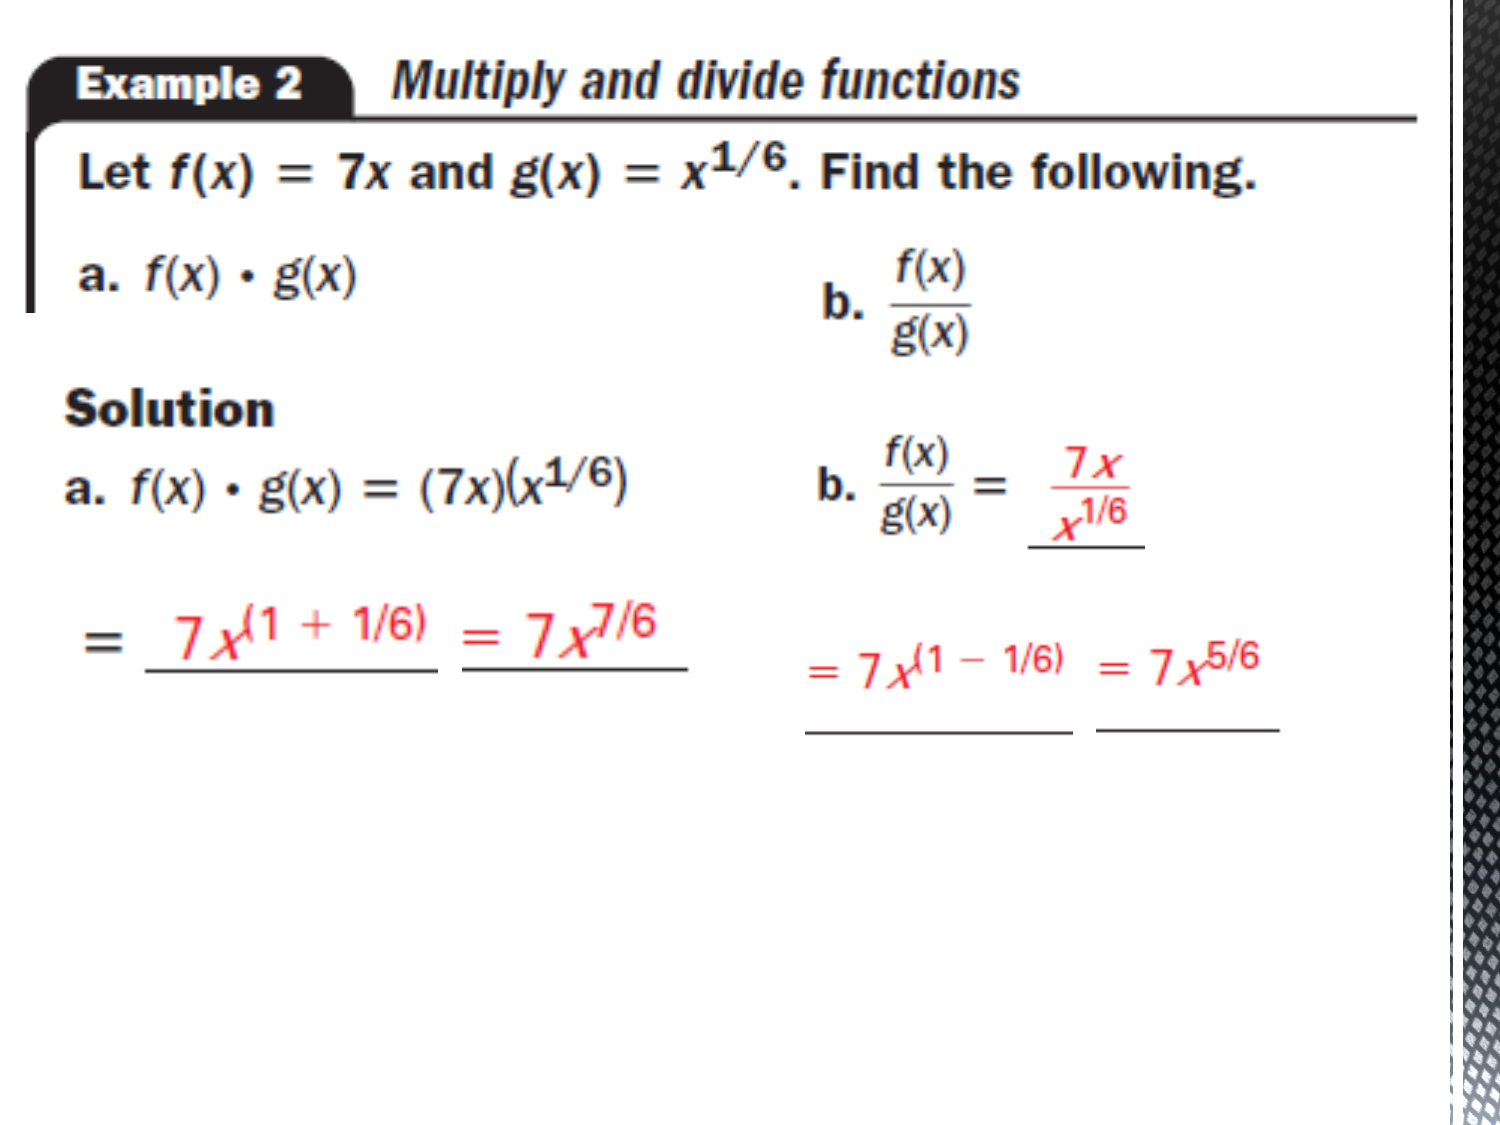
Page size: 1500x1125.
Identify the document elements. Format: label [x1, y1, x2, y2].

picture [74, 565, 438, 697]
picture [12, 37, 1445, 386]
picture [462, 584, 713, 693]
picture [45, 362, 633, 539]
picture [1447, 0, 1500, 1125]
picture [804, 399, 1145, 565]
picture [1096, 631, 1300, 745]
picture [804, 619, 1073, 738]
